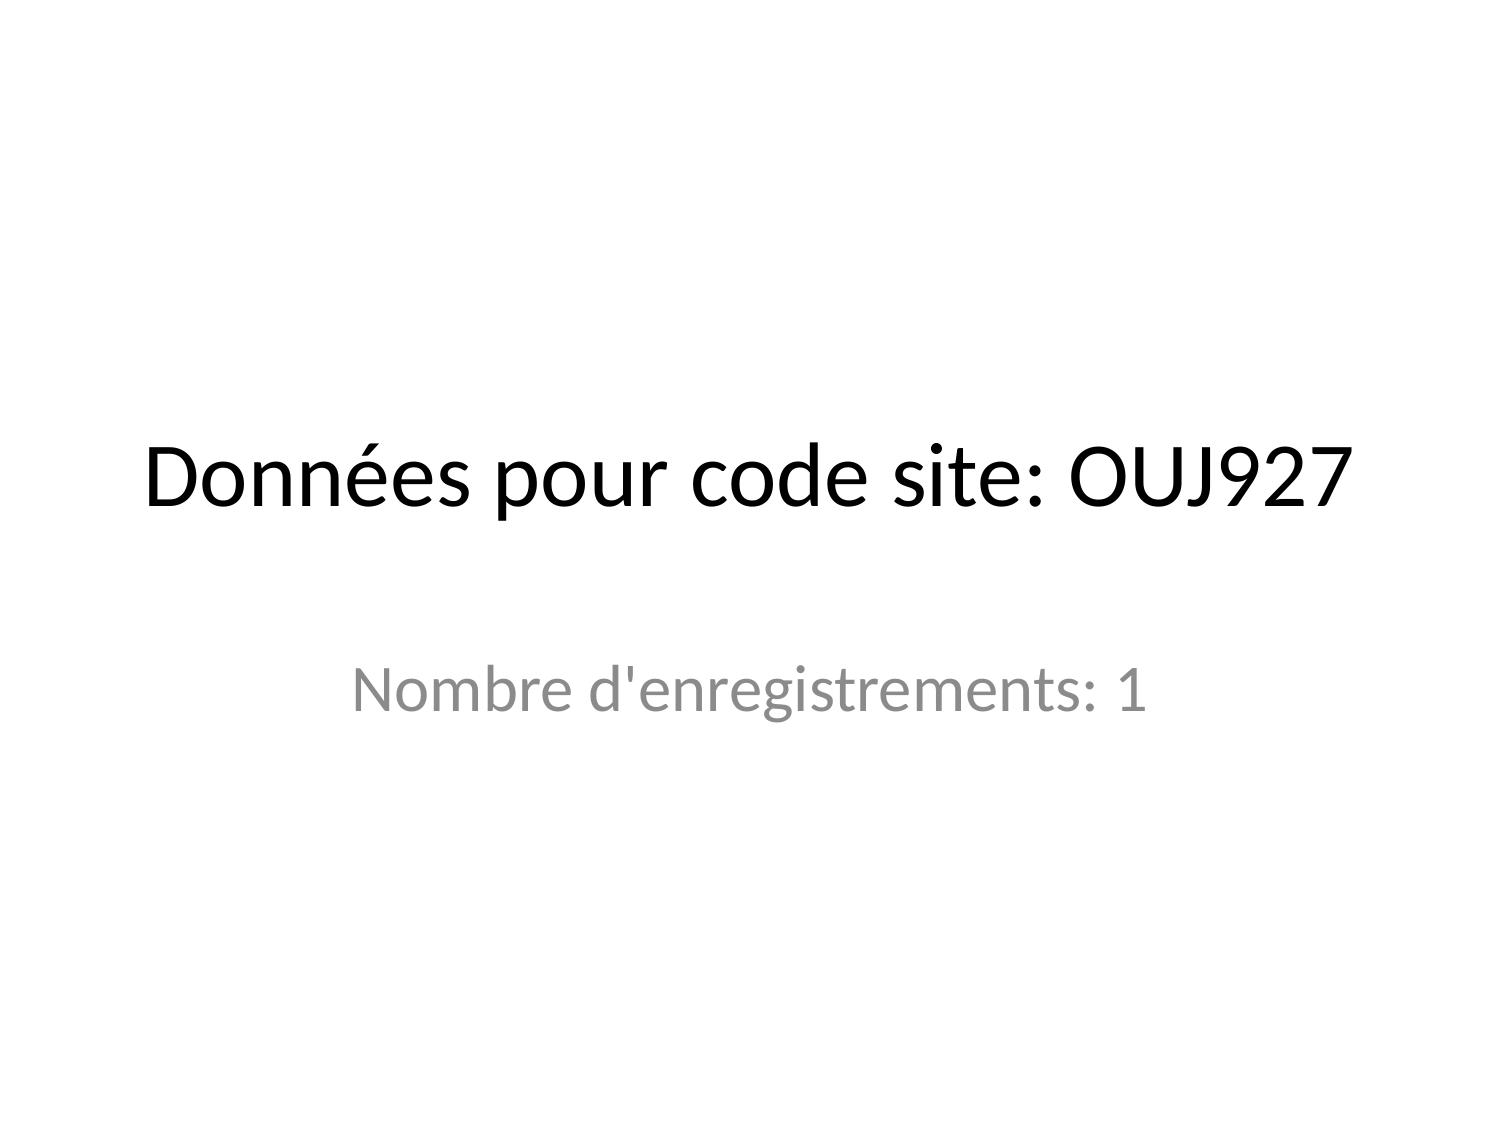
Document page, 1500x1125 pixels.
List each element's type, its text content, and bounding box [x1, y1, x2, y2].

title Données pour code site: OUJ927 [112, 349, 1388, 591]
subtitle Nombre d'enregistrements: 1 [225, 637, 1275, 925]
